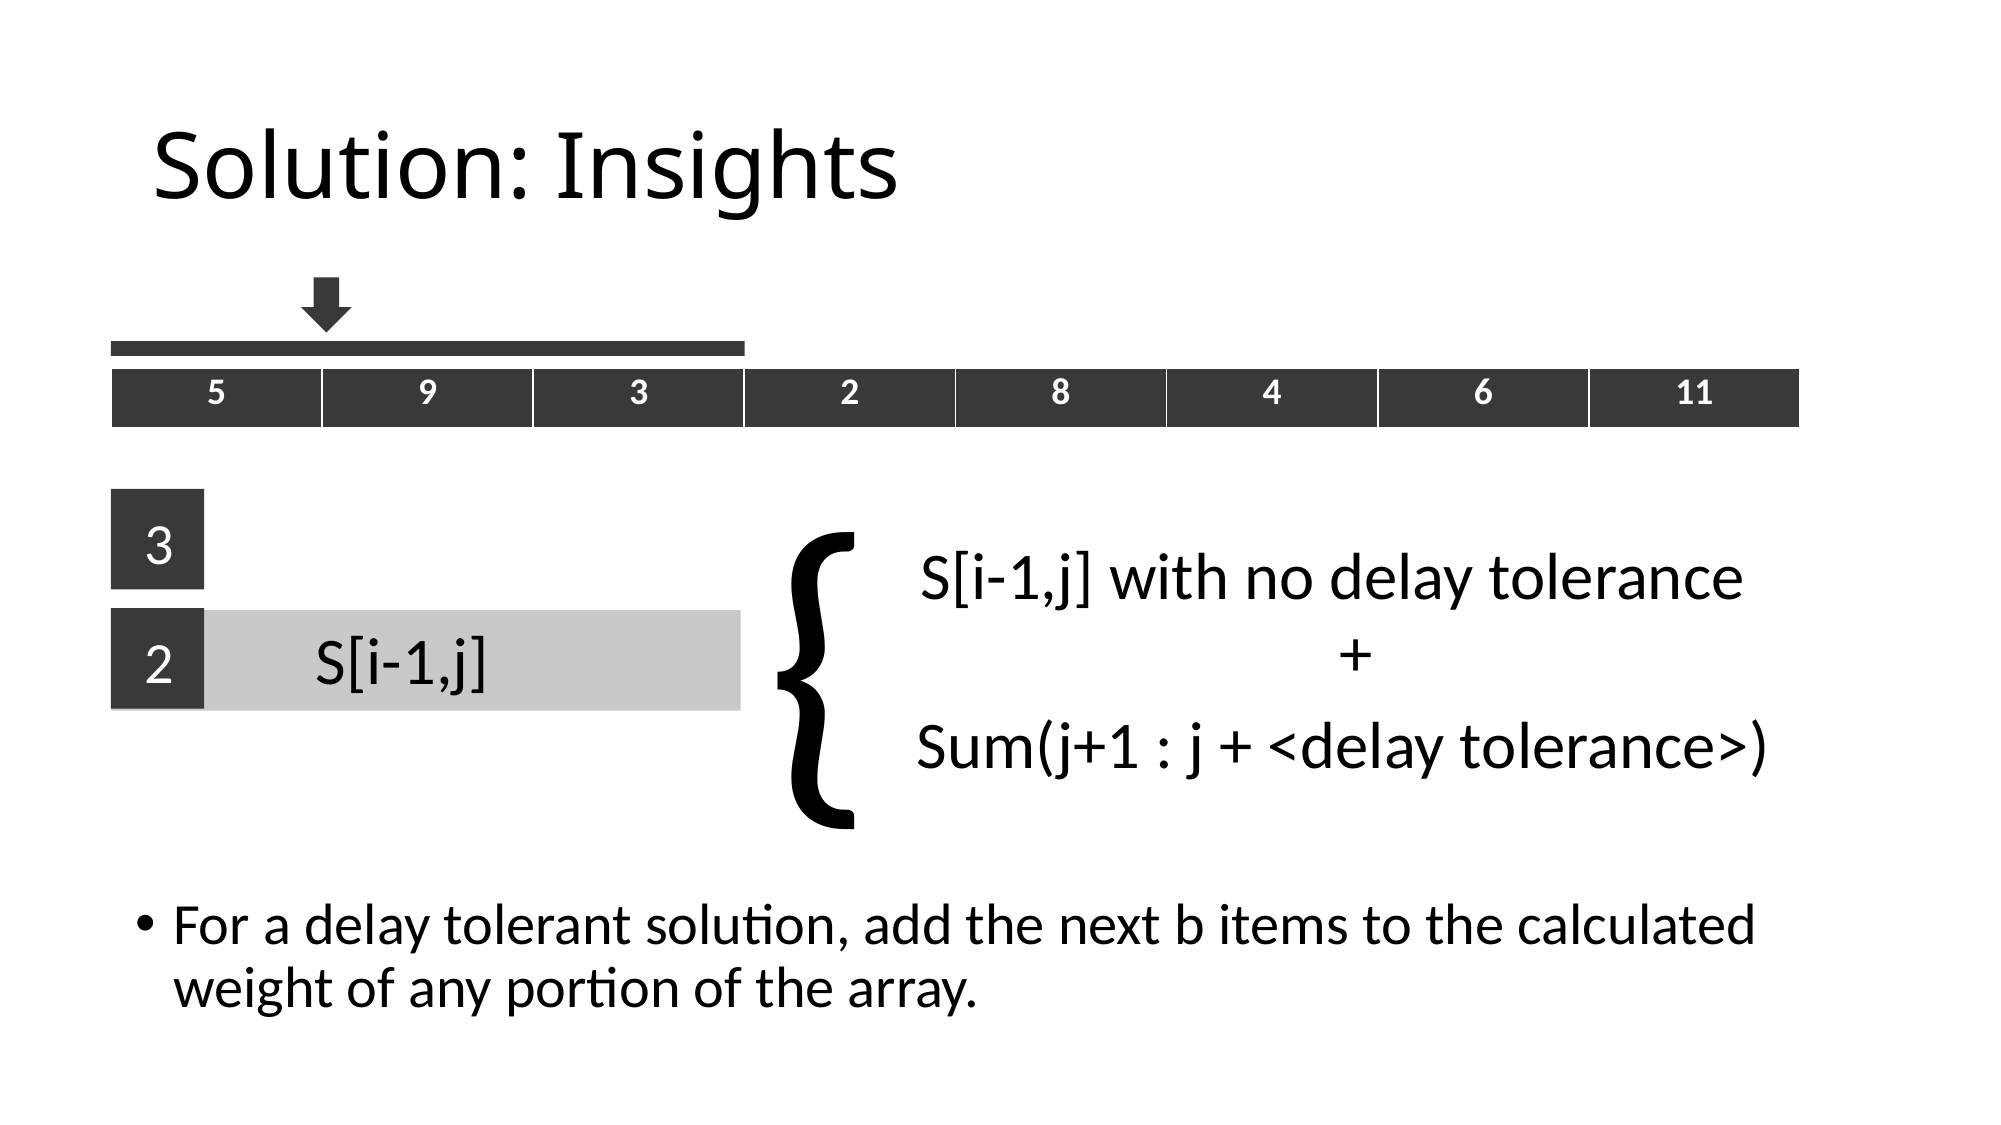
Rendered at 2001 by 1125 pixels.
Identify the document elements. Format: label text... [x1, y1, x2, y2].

text_box [298, 278, 355, 335]
table_header 3 [534, 369, 743, 427]
table_header 4 [1167, 369, 1377, 427]
text_box [110, 609, 742, 712]
text_box Sum(j+1 : j + <delay tolerance>) [901, 694, 1788, 789]
table_header 9 [323, 369, 532, 427]
table_header 5 [112, 369, 321, 427]
table_header 2 [745, 369, 955, 427]
table_header 11 [1590, 369, 1799, 427]
text_box + [925, 602, 1788, 697]
text_box 2 [121, 617, 197, 703]
text_box [110, 340, 746, 357]
text_box 3 [121, 498, 197, 584]
text_box { [750, 429, 838, 860]
text_box [110, 488, 205, 590]
title Solution: Insights [137, 59, 1863, 278]
table_header 8 [956, 369, 1166, 427]
text_box S[i-1,j] with no delay tolerance [901, 525, 1765, 621]
text_box [110, 607, 205, 710]
table_header 6 [1379, 369, 1588, 427]
text_box S[i-1,j] [300, 610, 521, 705]
text_box For a delay tolerant solution, add the next b items to the calculated weight of any portion of the array. [120, 886, 1846, 1101]
